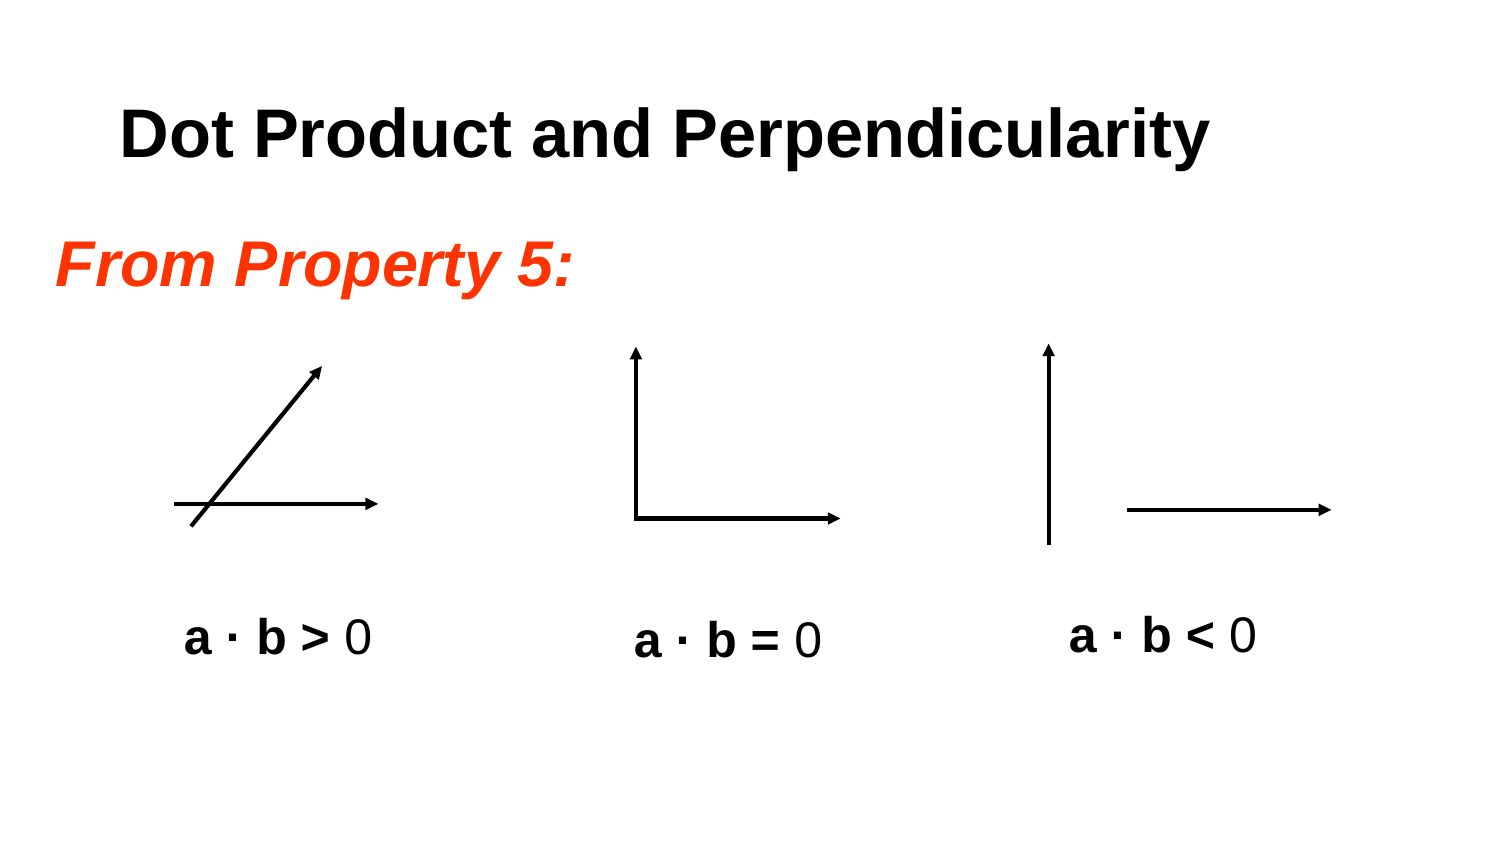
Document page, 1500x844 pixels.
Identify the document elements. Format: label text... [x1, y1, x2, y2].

text_box a · b = 0 [619, 600, 890, 657]
list From Property 5: [40, 206, 1456, 807]
text_box a · b < 0 [1053, 595, 1324, 652]
title Dot Product and Perpendicularity [42, 37, 1289, 179]
text_box a · b > 0 [169, 597, 440, 654]
